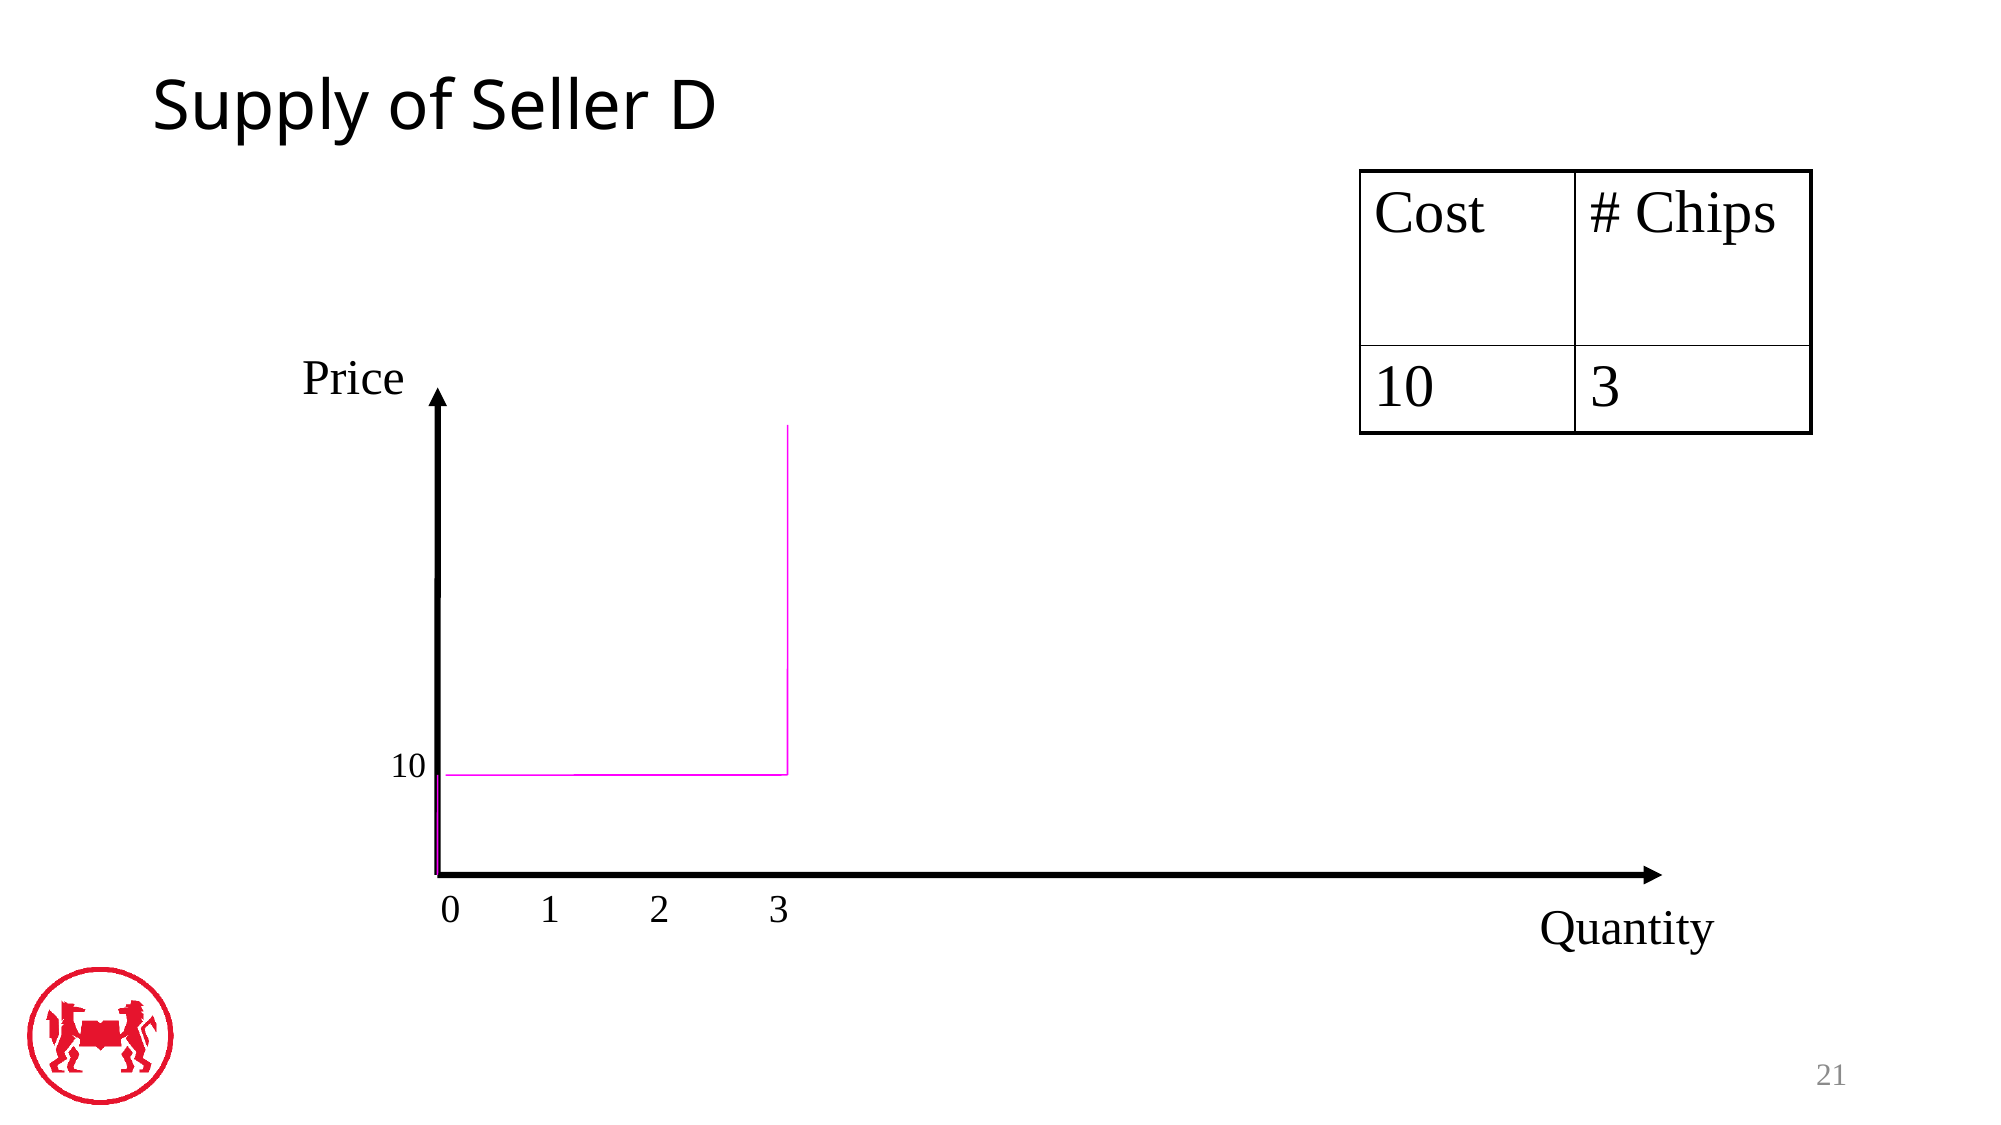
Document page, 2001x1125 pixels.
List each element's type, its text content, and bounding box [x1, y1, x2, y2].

text_box 0 1 2 3 [424, 874, 1625, 939]
text_box Quantity [1524, 887, 1730, 963]
text_box 10 [374, 524, 442, 847]
text_box [431, 387, 444, 524]
text_box [1625, 868, 1663, 882]
picture [19, 959, 181, 1112]
text_box Price [287, 337, 421, 413]
table_cell 10 [1361, 346, 1574, 431]
table_header Cost [1361, 173, 1574, 345]
table_cell 3 [1576, 346, 1809, 431]
slide_number 21 [1524, 1042, 1863, 1103]
title Supply of Seller D [137, 0, 1863, 216]
table_header # Chips [1576, 173, 1809, 345]
